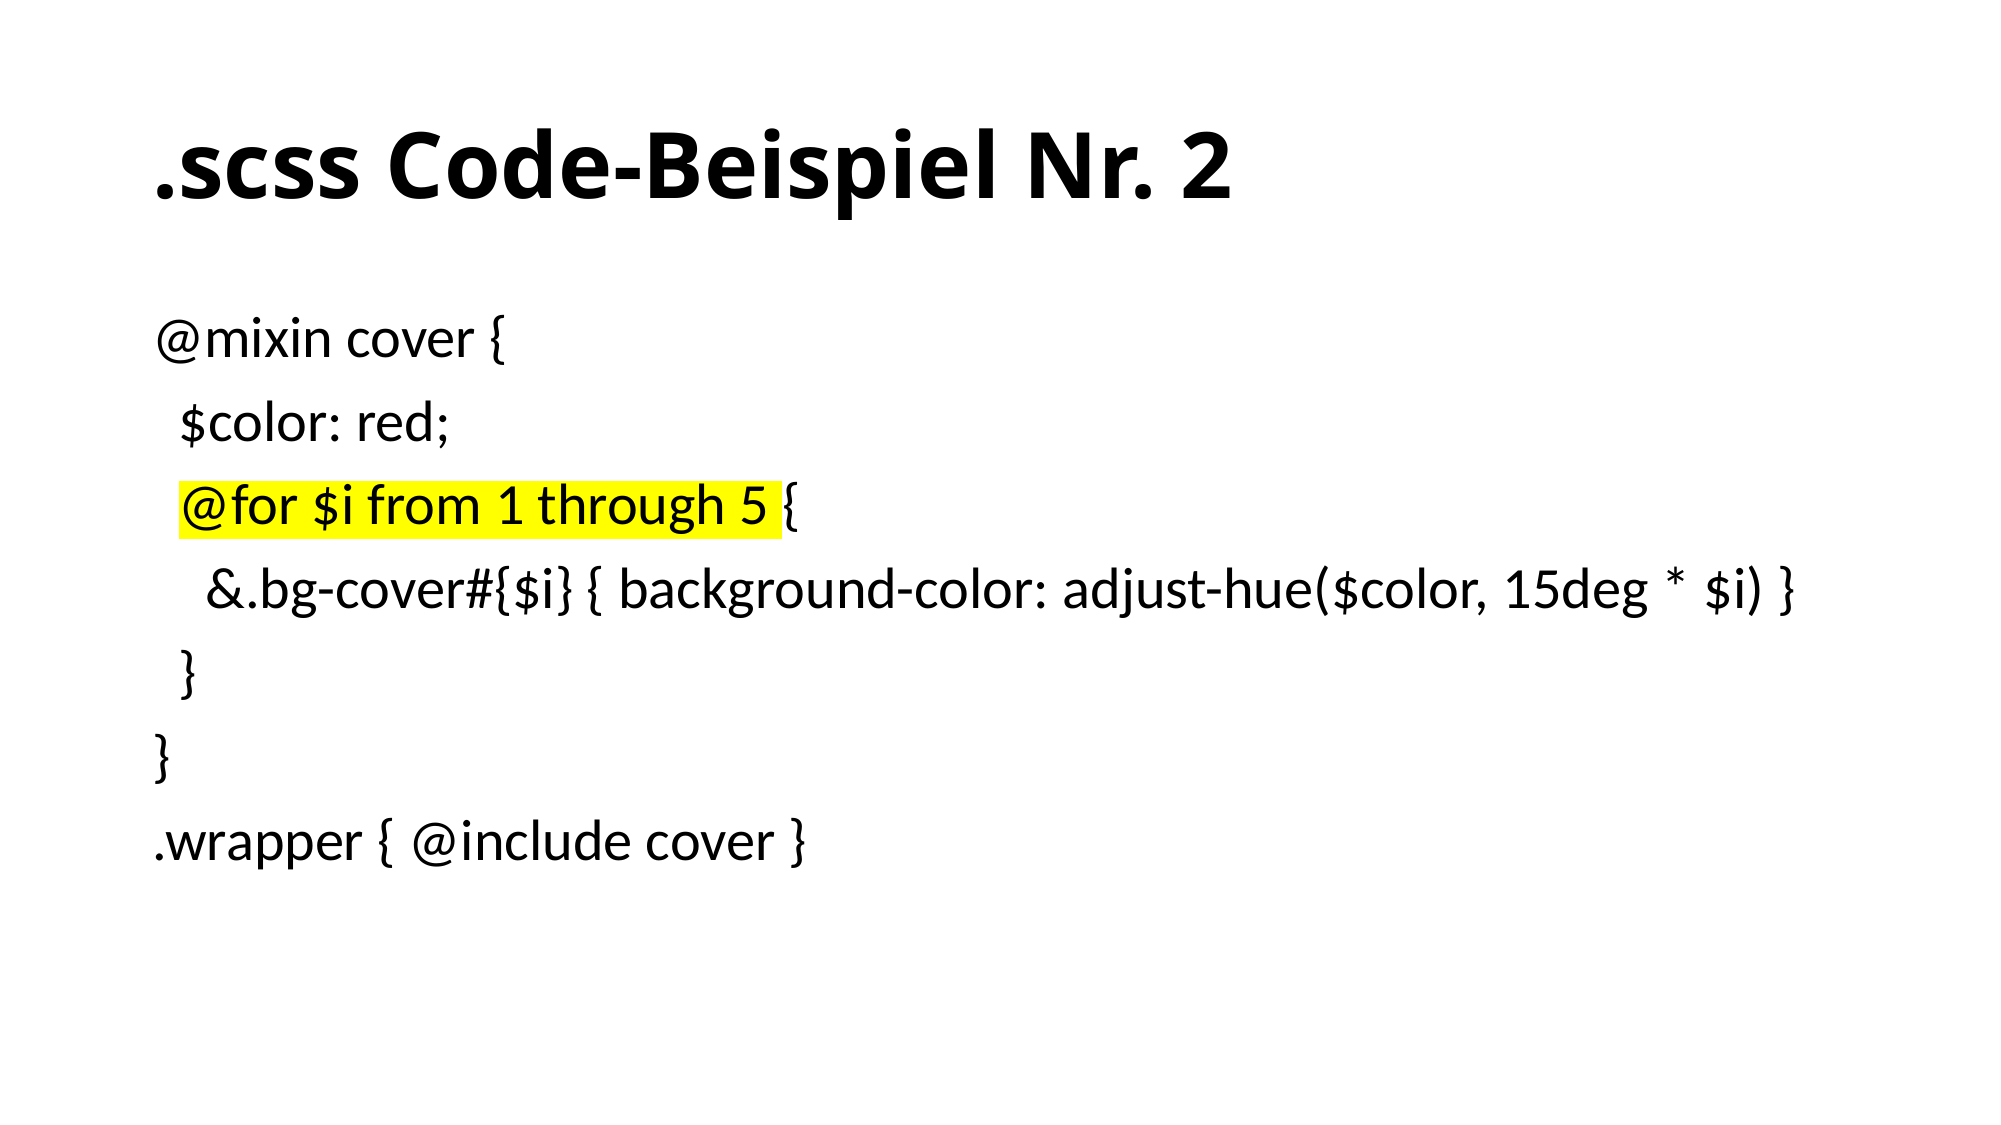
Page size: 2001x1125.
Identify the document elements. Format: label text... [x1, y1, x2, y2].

title .scss Code-Beispiel Nr. 2 [137, 59, 1863, 278]
list @mixin cover { $color: red; @for $i from 1 through 5 { &.bg-cover#{$i} { background-color: adjust-hue($color, 15deg * $i) } } } .wrapper { @include cover } [137, 299, 1863, 1014]
